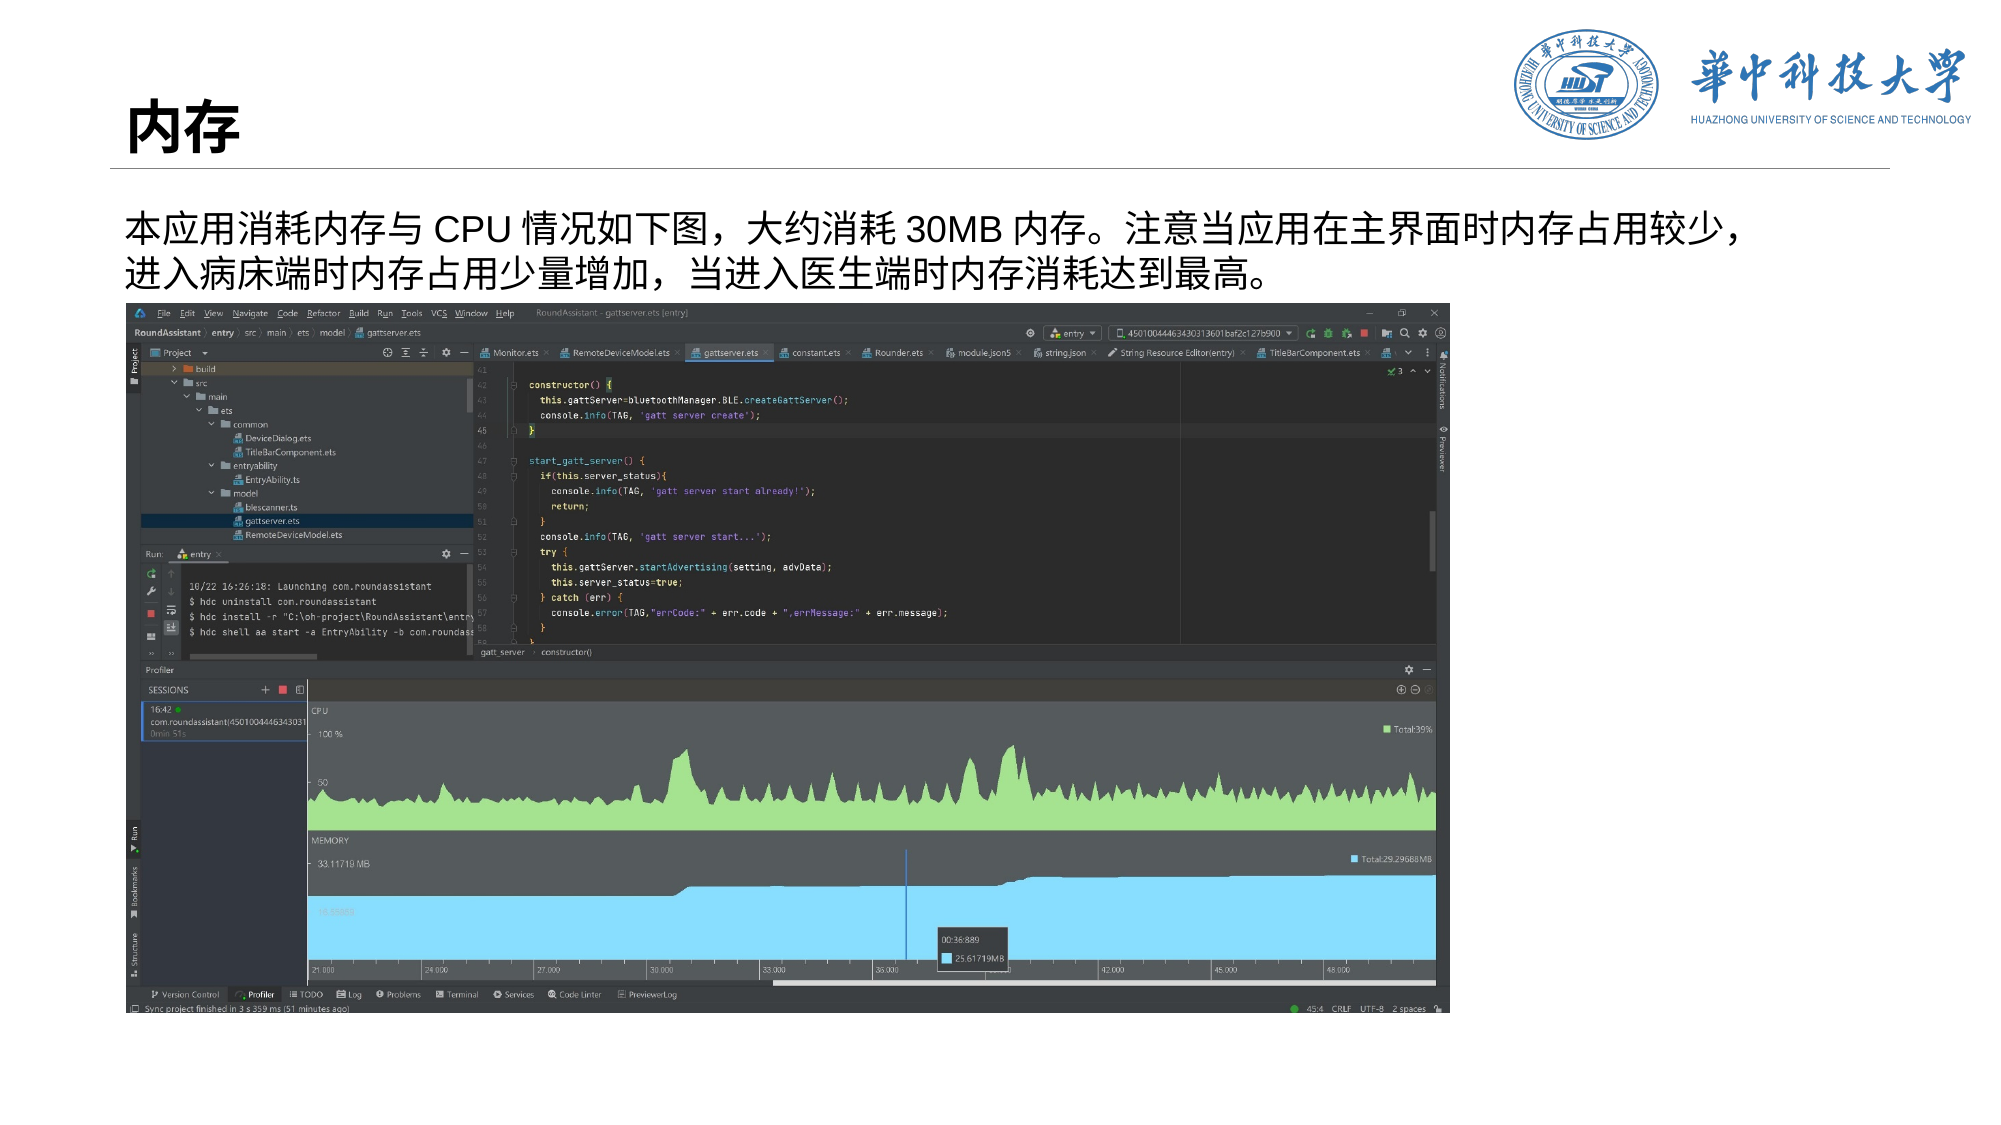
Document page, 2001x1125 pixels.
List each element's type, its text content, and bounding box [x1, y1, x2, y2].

picture [126, 303, 1450, 1013]
picture [1890, 29, 1971, 140]
text_box 本应用消耗内存与CPU情况如下图，大约消耗30MB内存。注意当应用在主界面时内存占用较少，进入病床端时内存占用少量增加，当进入医生端时内存消耗达到最高。 [109, 197, 1744, 303]
title 内存 [109, 0, 1890, 169]
